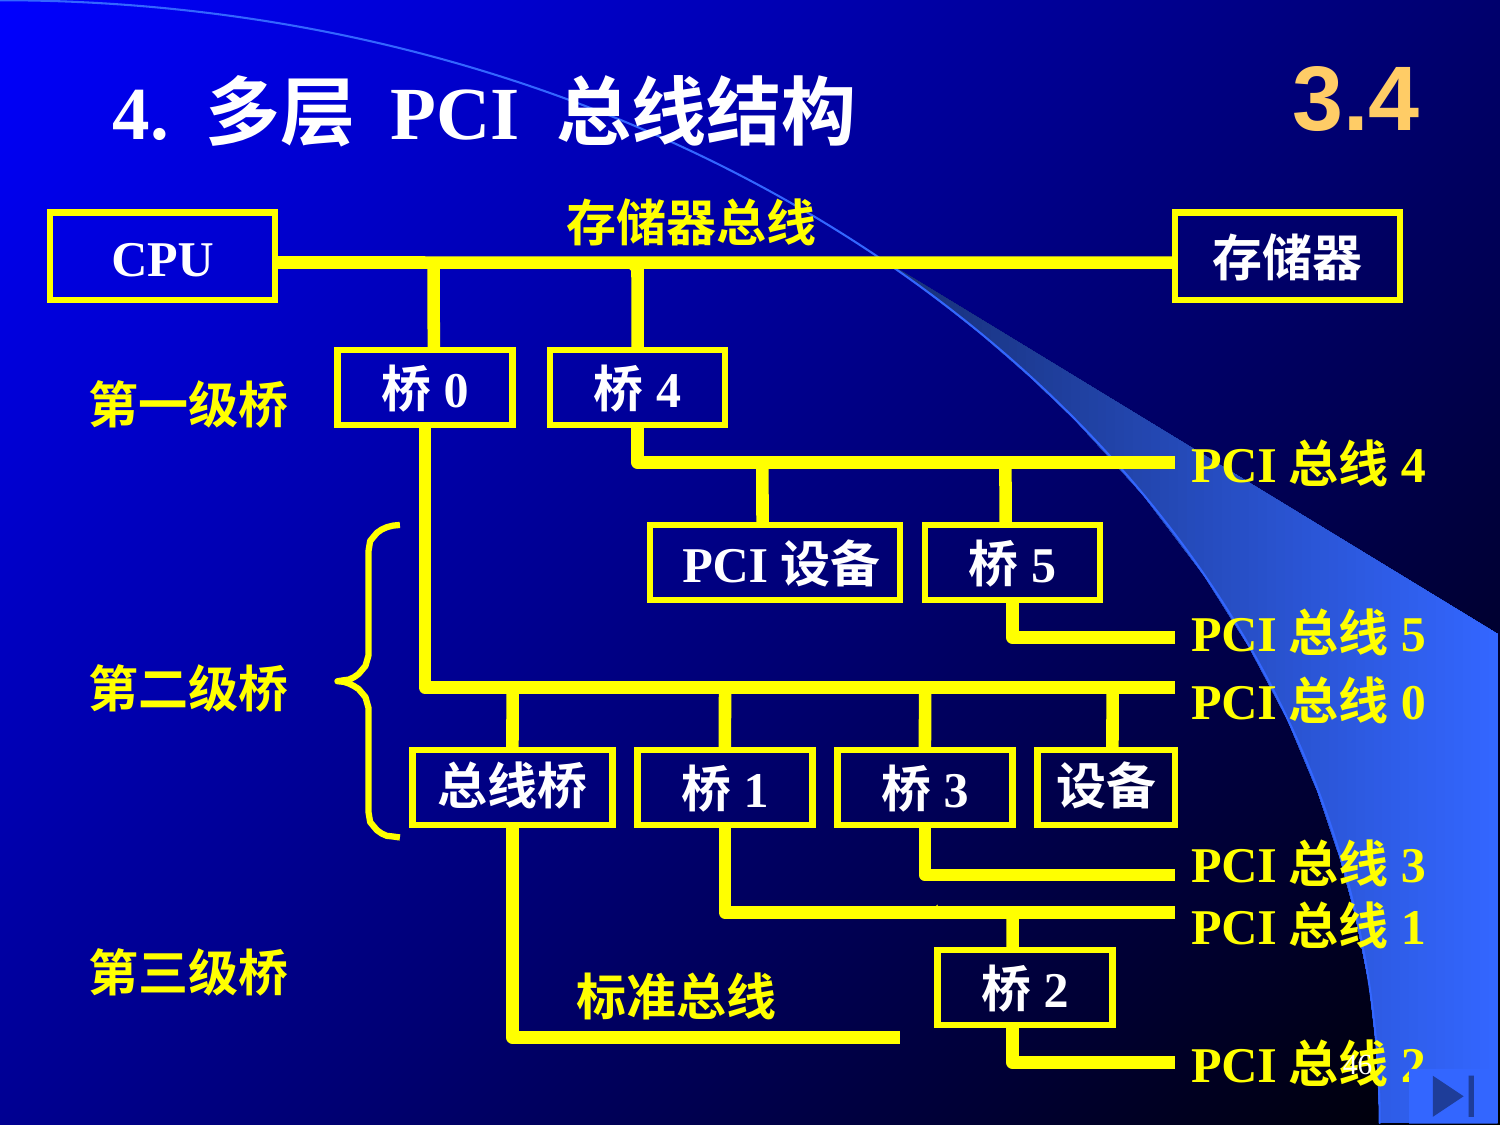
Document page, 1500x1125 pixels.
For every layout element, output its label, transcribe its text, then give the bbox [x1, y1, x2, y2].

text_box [49, 167, 1430, 1101]
text_box [1409, 1068, 1498, 1124]
text_box 3.4 [1262, 24, 1450, 163]
text_box 4. 多层 PCI 总线结构 [98, 57, 872, 162]
